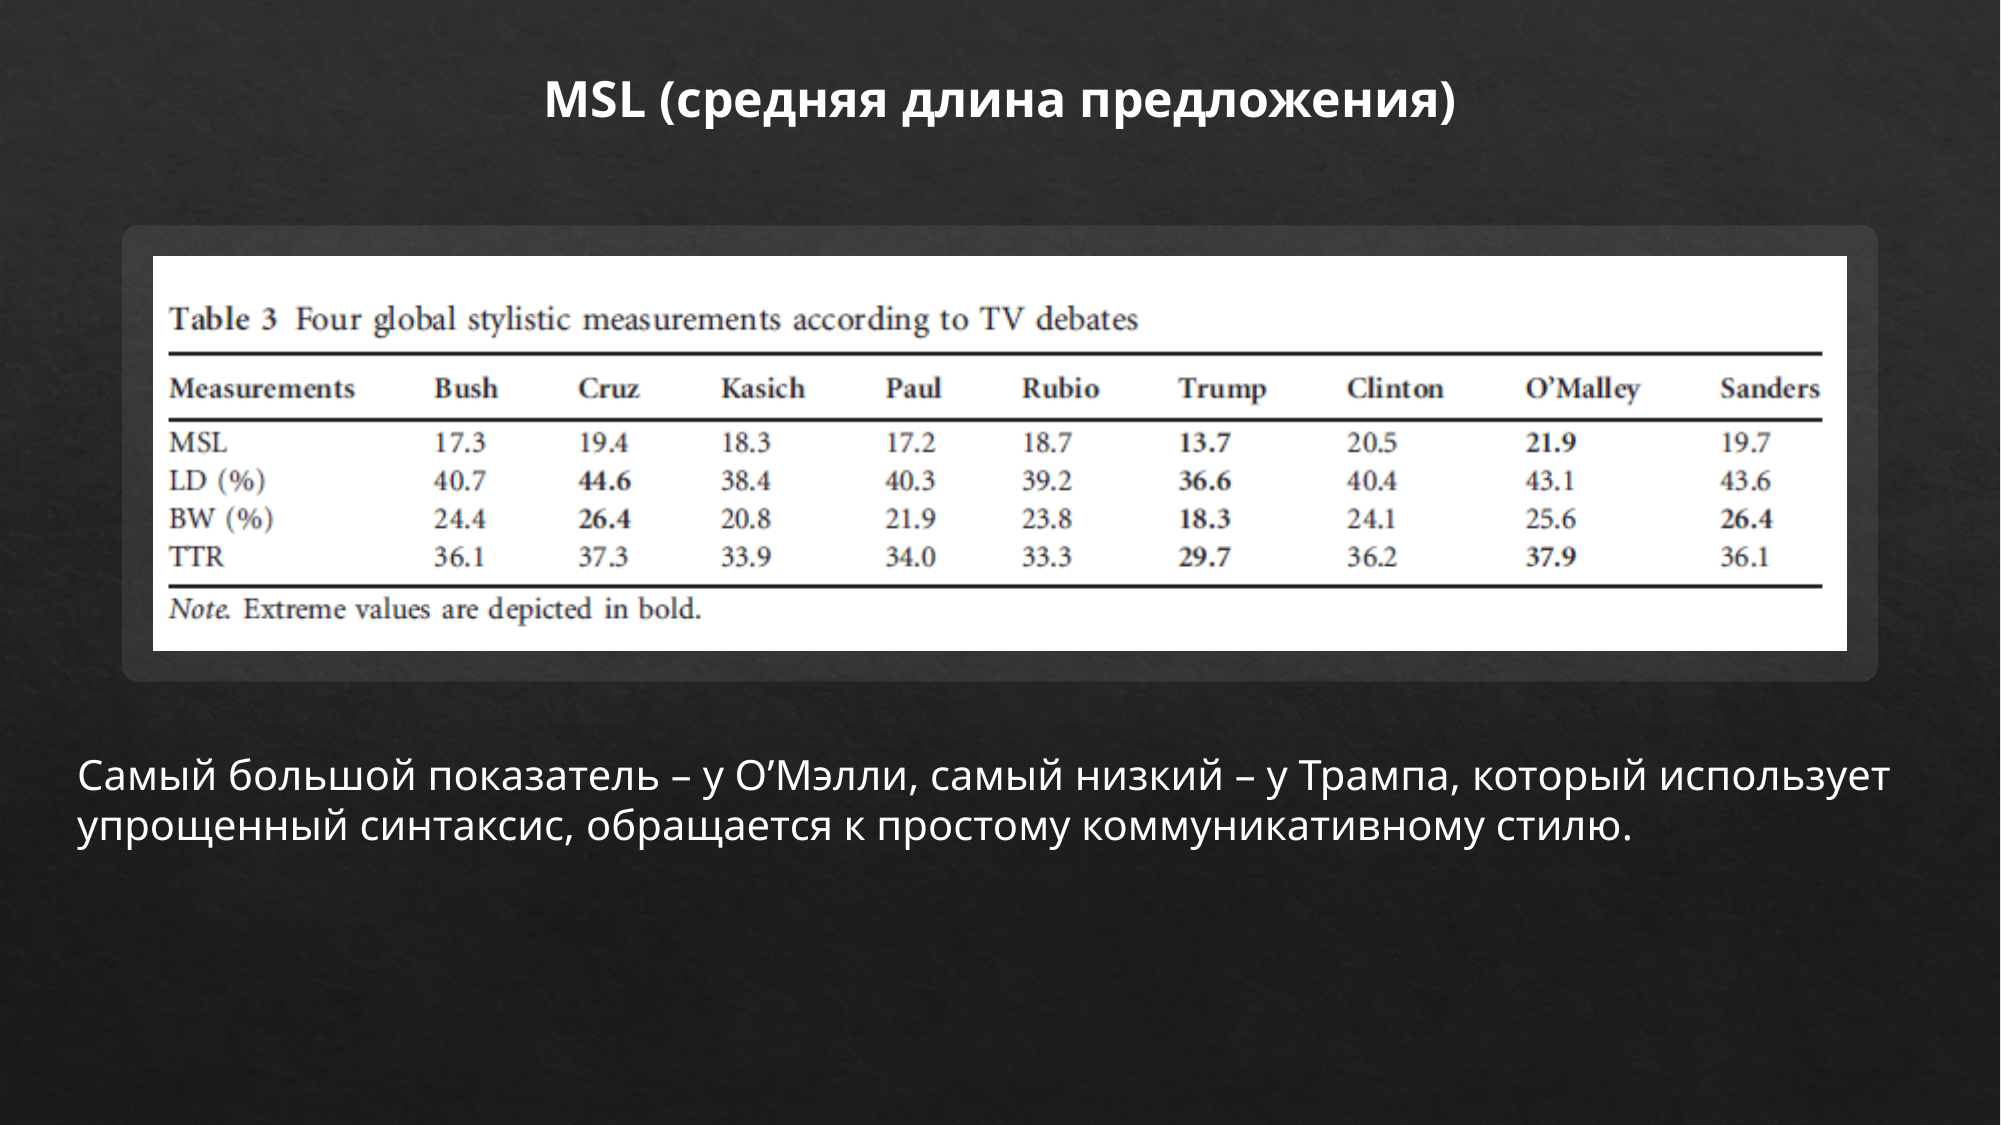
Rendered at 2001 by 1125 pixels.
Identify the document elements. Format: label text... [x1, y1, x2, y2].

picture [152, 256, 1847, 651]
text_box MSL (средняя длина предложения) [62, 60, 1939, 136]
text_box Самый большой показатель – у О’Мэлли, самый низкий – у Трампа, который использует упрощенный синтаксис, обращается к простому коммуникативному стилю. [62, 741, 1939, 857]
